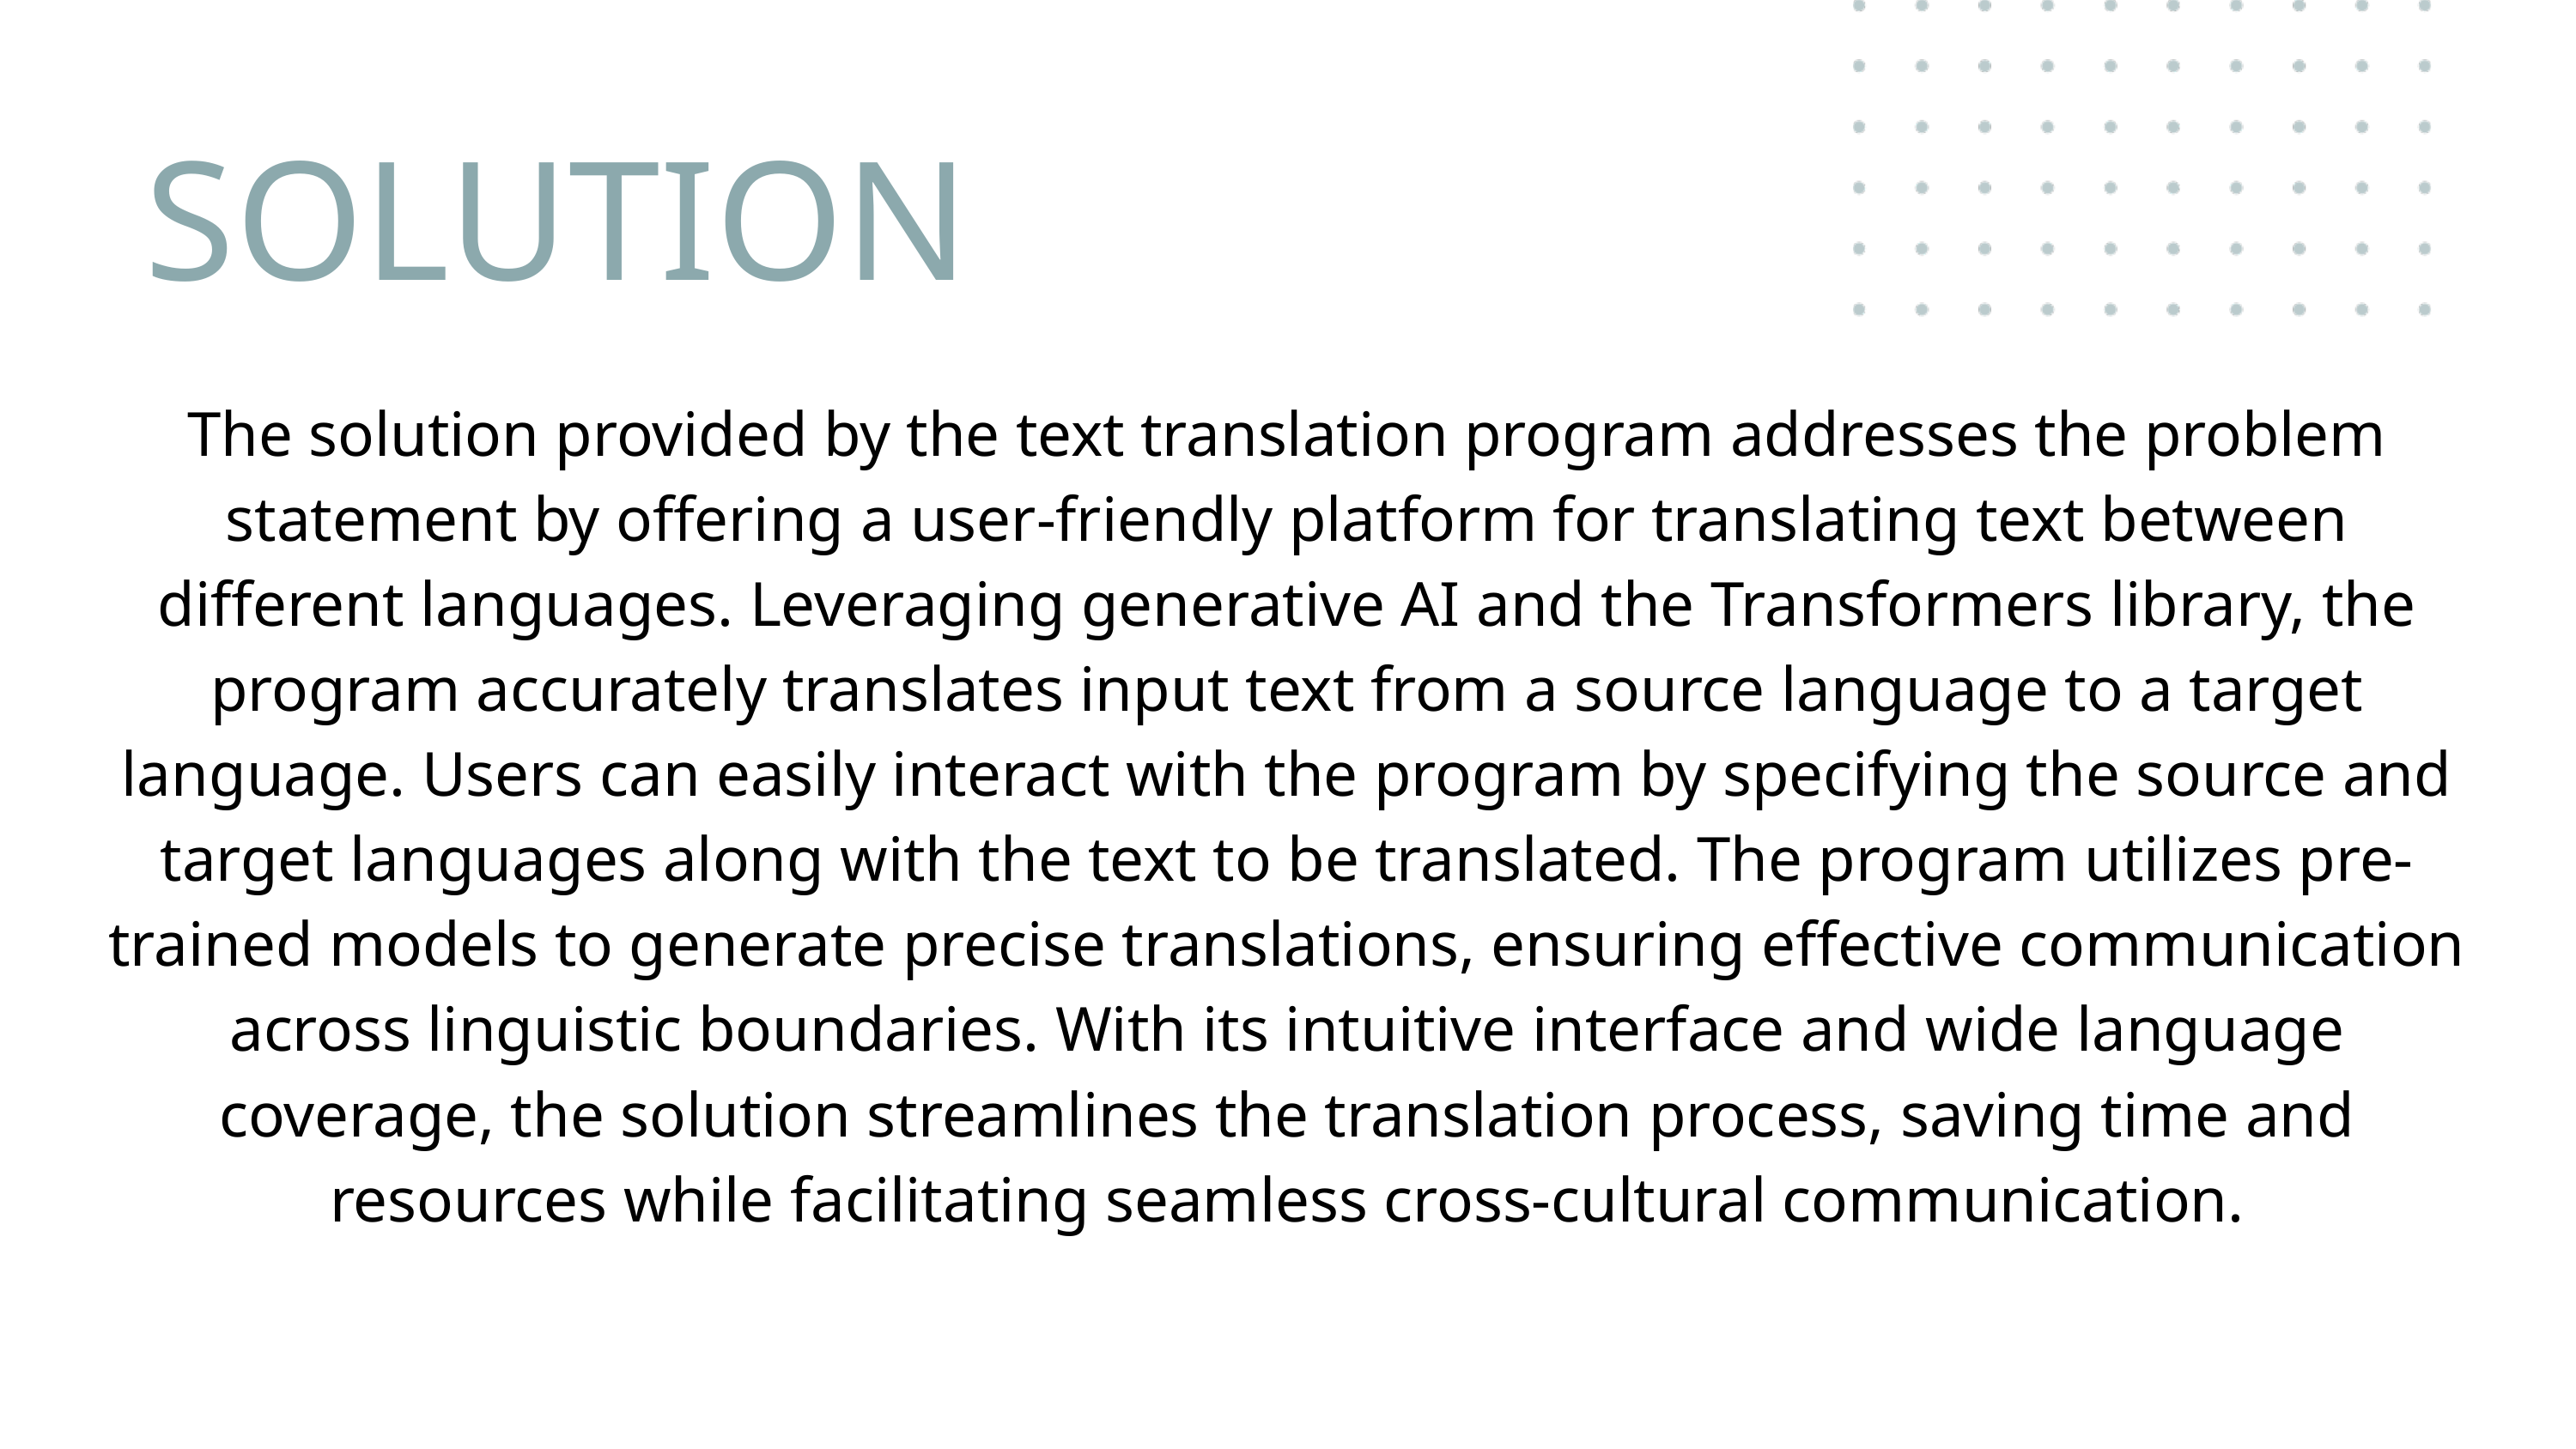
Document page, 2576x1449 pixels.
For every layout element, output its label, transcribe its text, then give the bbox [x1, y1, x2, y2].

text_box SOLUTION [144, 131, 1437, 313]
text_box [1853, 0, 2432, 317]
text_box The solution provided by the text translation program addresses the problem statement by offering a user-friendly platform for translating text between different languages. Leveraging generative AI and the Transformers library, the program accurately translates input text from a source language to a target language. Users can easily interact with the program by specifying the source and target languages along with the text to be translated. The program utilizes pre-trained models to generate precise translations, ensuring effective communication across linguistic boundaries. With its intuitive interface and wide language coverage, the solution streamlines the translation process, saving time and resources while facilitating seamless cross-cultural communication. [100, 382, 2476, 1234]
